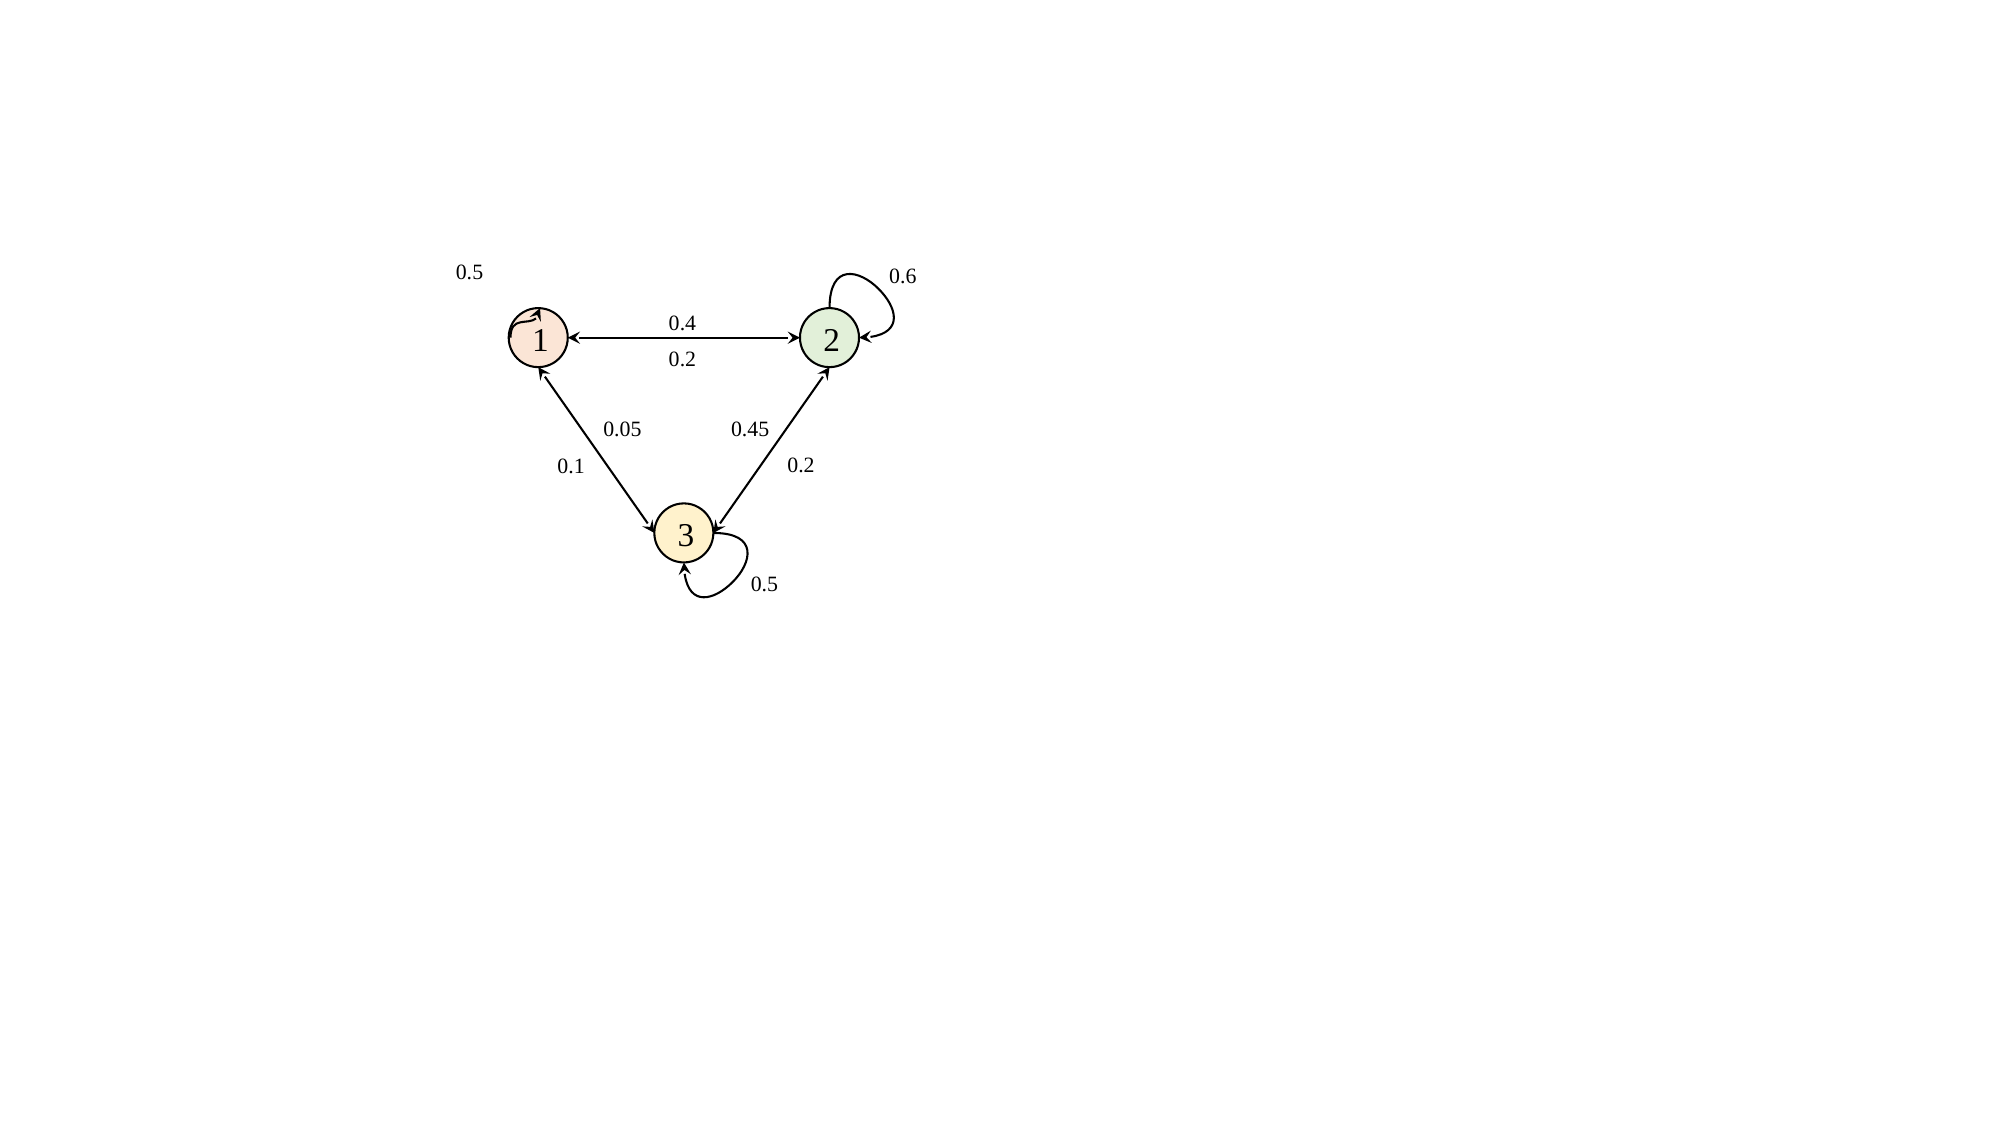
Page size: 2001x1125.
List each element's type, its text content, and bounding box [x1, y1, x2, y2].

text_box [829, 308, 859, 338]
text_box 2 [799, 307, 860, 369]
text_box 0.4 [653, 301, 712, 336]
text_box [713, 367, 830, 533]
text_box 3 [653, 502, 713, 564]
text_box 0.2 [653, 338, 712, 378]
text_box 0.6 [874, 254, 932, 296]
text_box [683, 532, 714, 563]
text_box 0.5 [736, 562, 794, 604]
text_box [510, 308, 541, 338]
text_box 0.5 [441, 249, 499, 291]
text_box 1 [507, 307, 569, 369]
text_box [538, 367, 655, 533]
